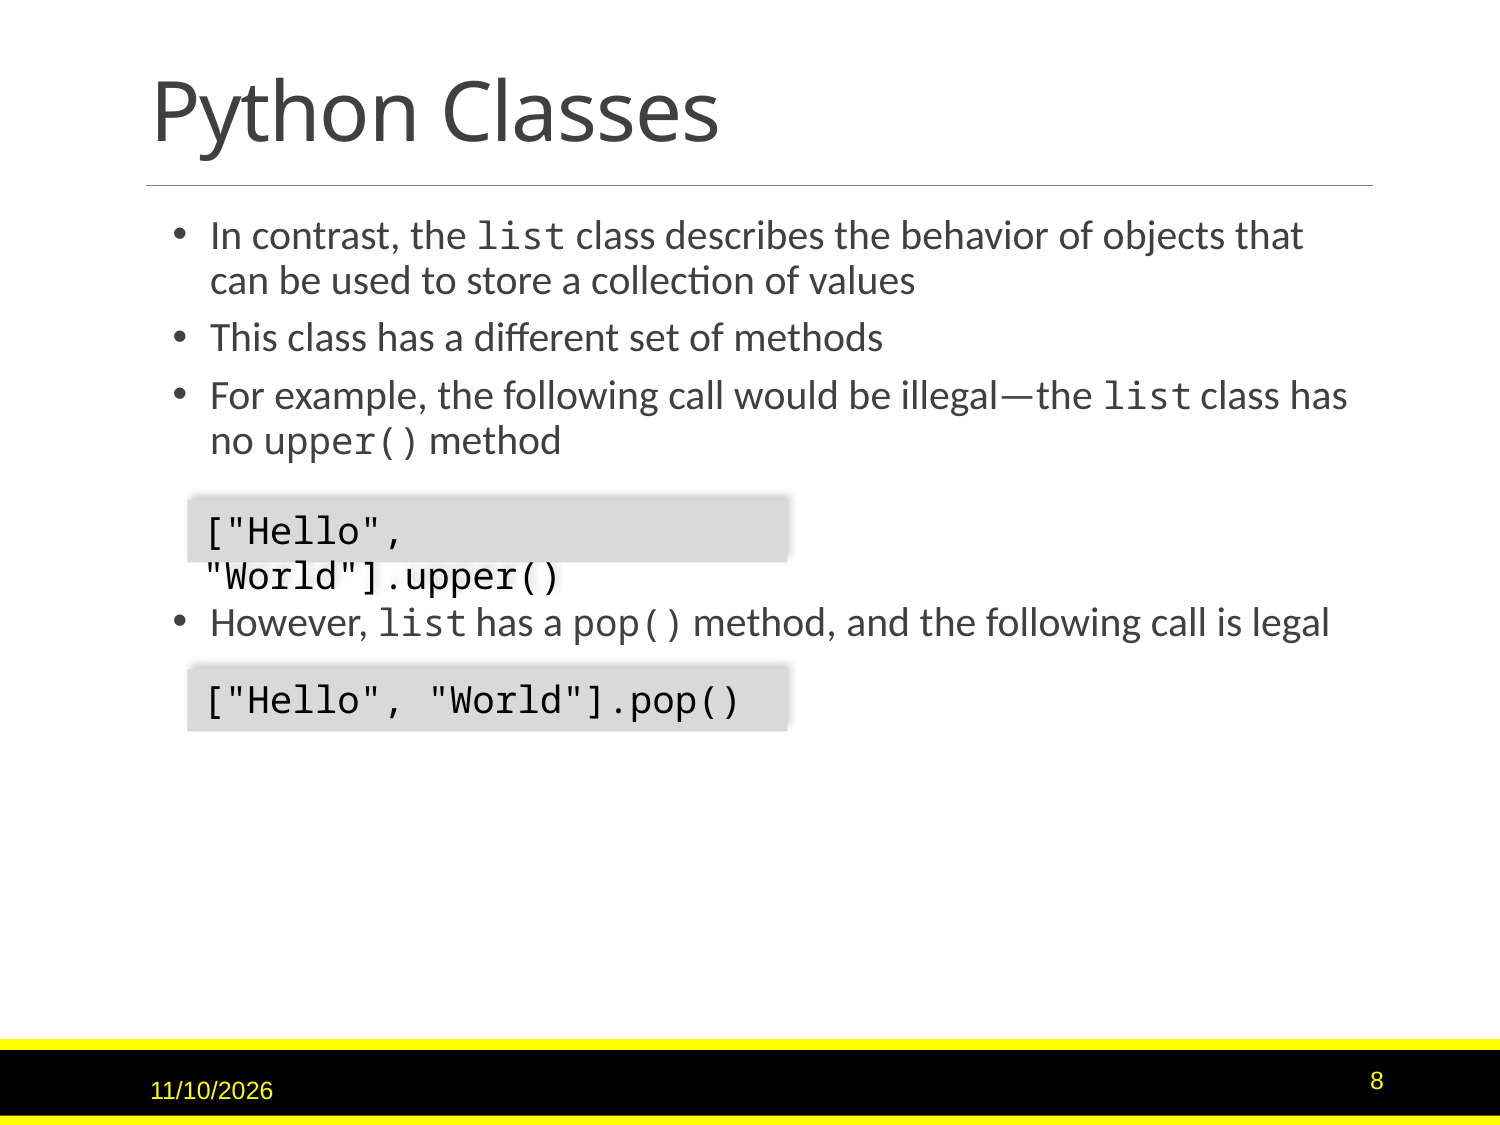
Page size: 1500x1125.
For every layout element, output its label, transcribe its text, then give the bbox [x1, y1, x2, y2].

list In contrast, the list class describes the behavior of objects that can be used to store a collection of values This class has a different set of methods For example, the following call would be illegal—the list class has no upper() method [135, 205, 1373, 563]
text_box ["Hello", "World"].upper() [187, 499, 788, 563]
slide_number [135, 1059, 440, 1120]
text_box ["Hello", "World"].pop() [187, 700, 788, 732]
title Python Classes [135, 47, 1373, 167]
text_box However, list has a pop() method, and the following call is legal [135, 592, 1373, 700]
